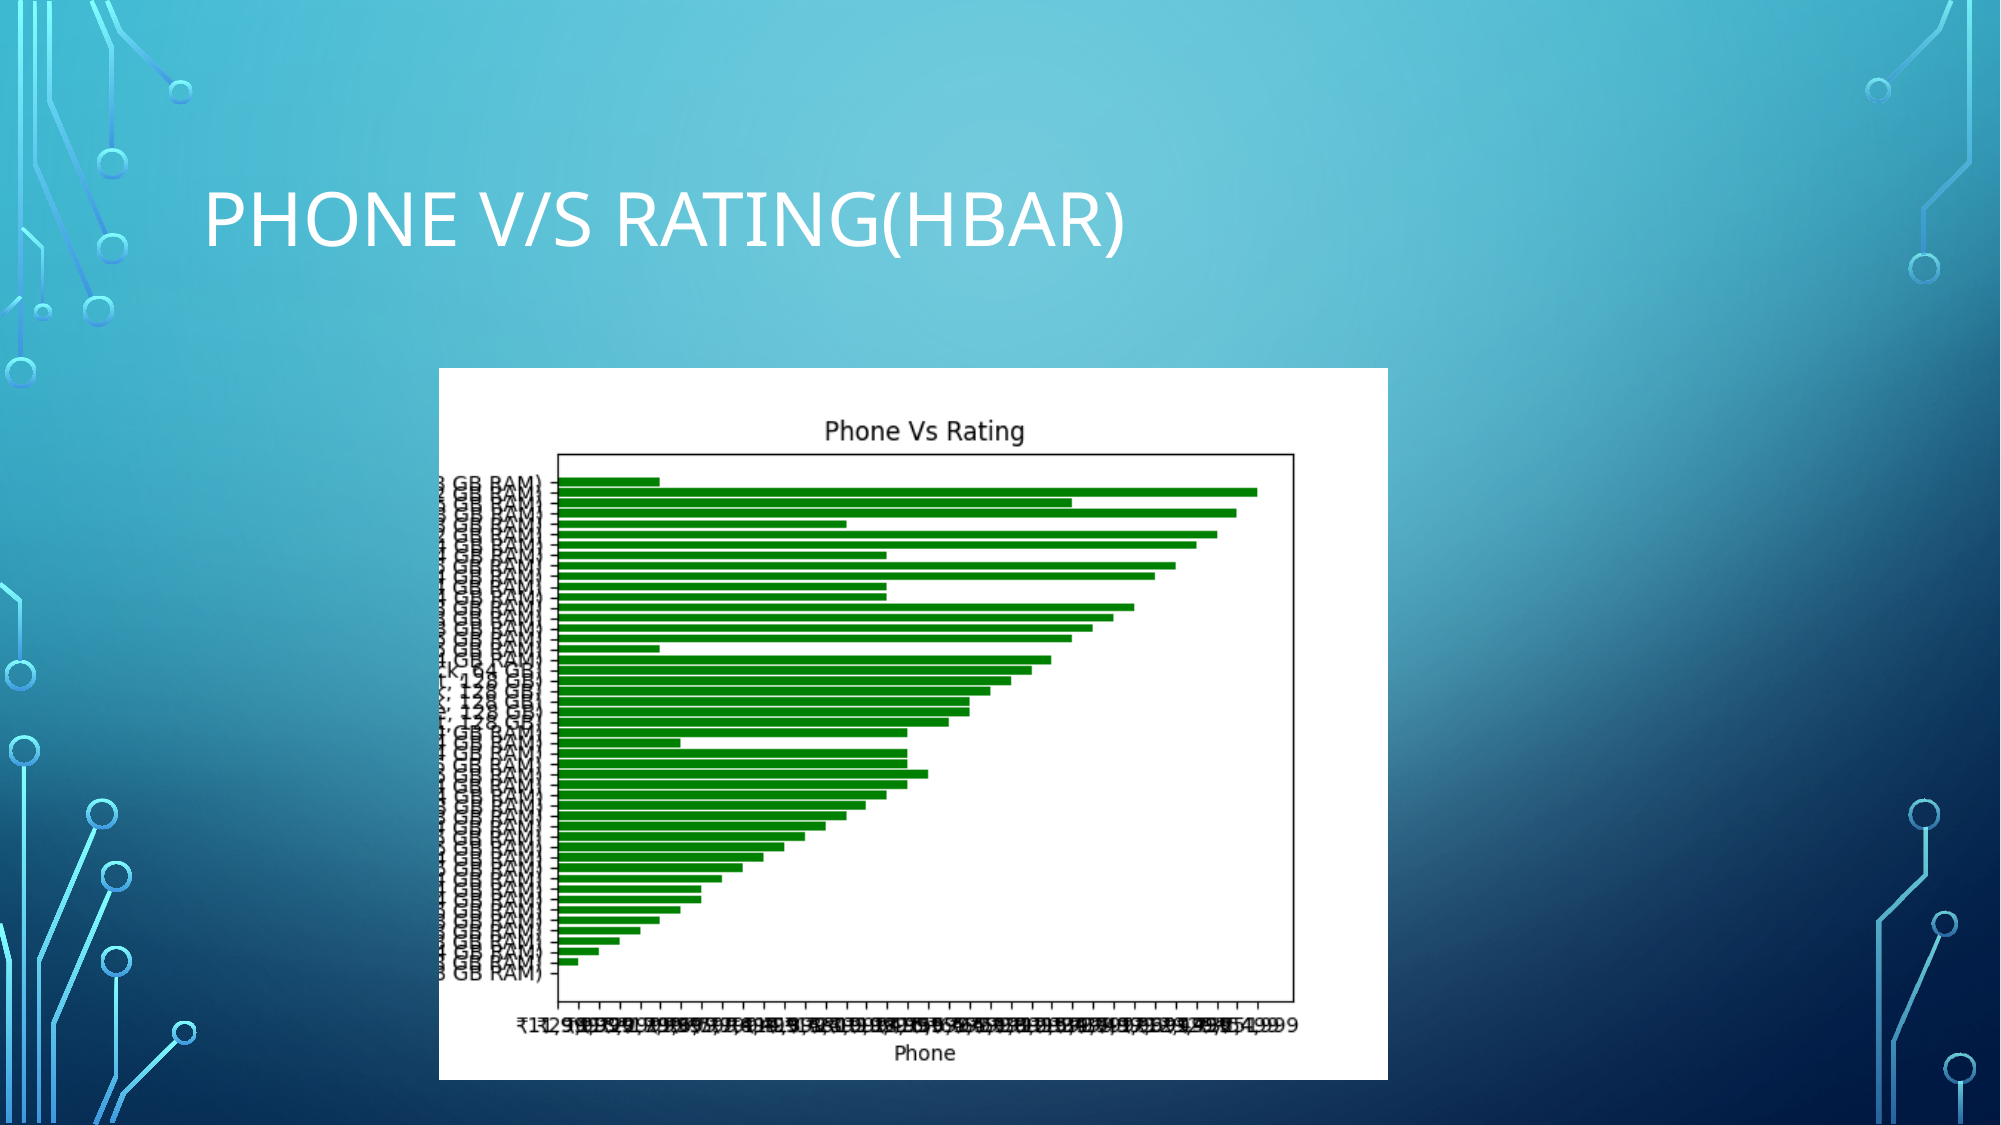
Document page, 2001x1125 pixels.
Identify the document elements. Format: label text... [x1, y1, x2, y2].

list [439, 368, 1388, 1081]
title Phone v/s rating(hbar) [187, 101, 1813, 344]
